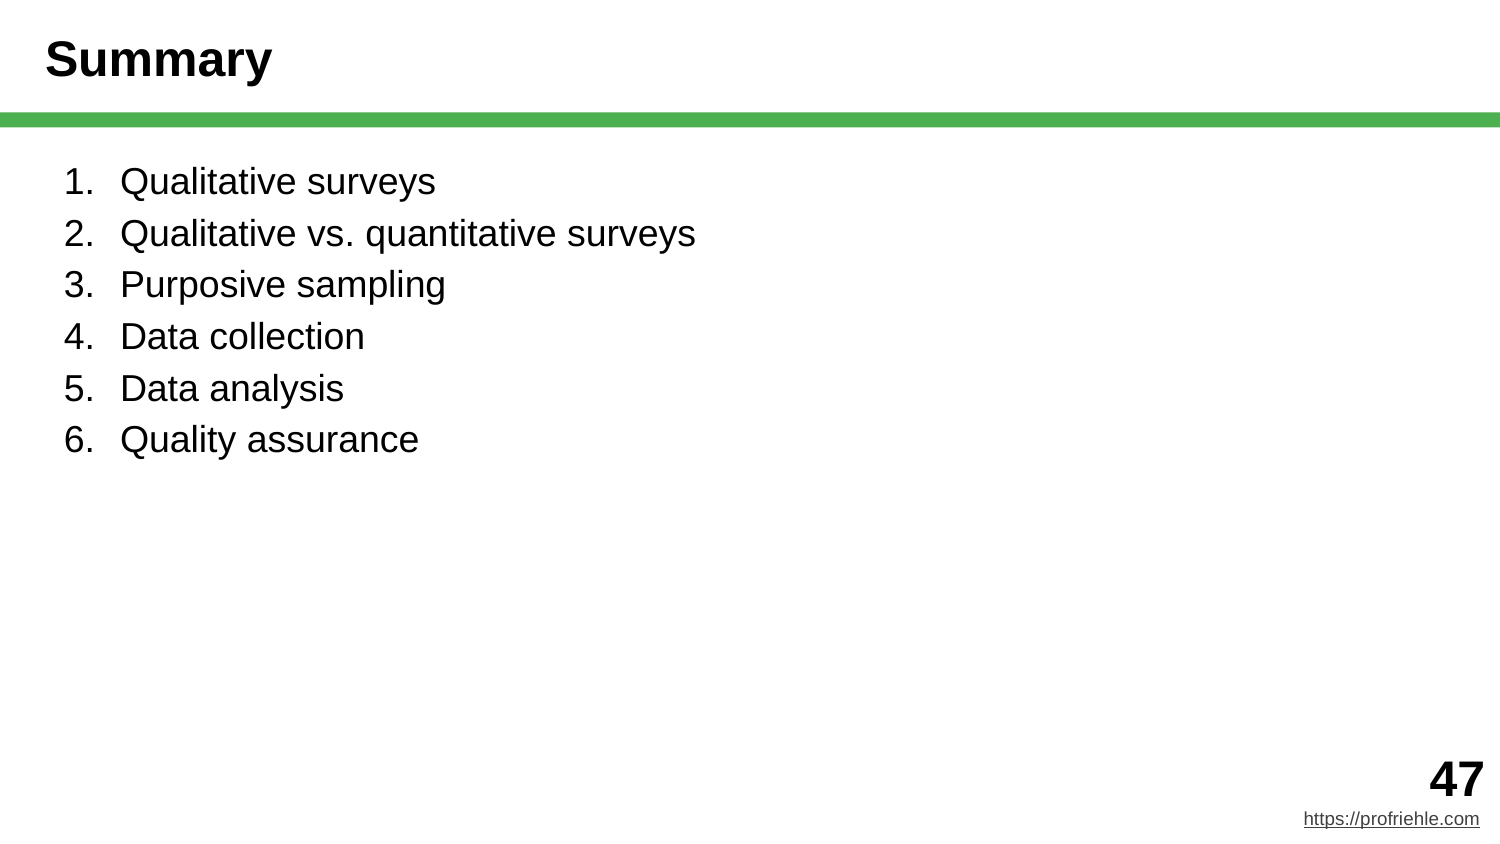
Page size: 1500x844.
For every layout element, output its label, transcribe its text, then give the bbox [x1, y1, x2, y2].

title Summary [0, 0, 1500, 113]
slide_number ‹#› https://profriehle.com [1200, 724, 1500, 844]
list Qualitative surveys Qualitative vs. quantitative surveys Purposive sampling Data collection Data analysis Quality assurance [45, 150, 1455, 825]
